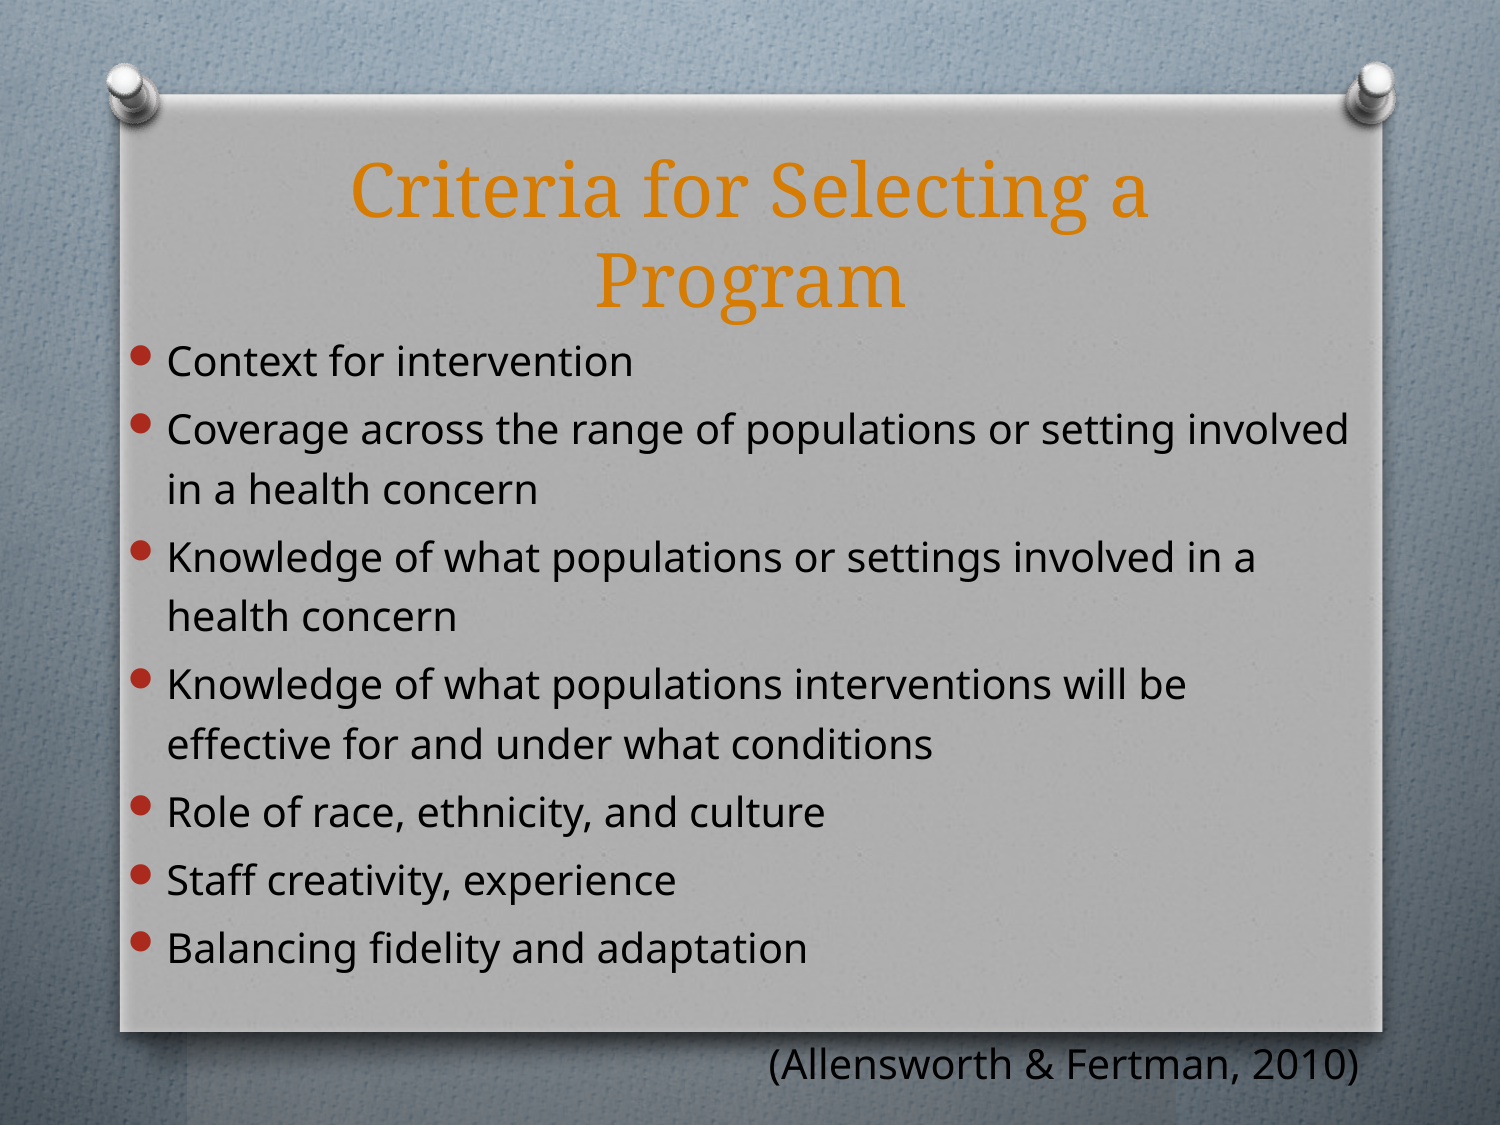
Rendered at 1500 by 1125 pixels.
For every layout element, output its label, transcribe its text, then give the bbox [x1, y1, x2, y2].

list Context for intervention Coverage across the range of populations or setting involved in a health concern Knowledge of what populations or settings involved in a health concern Knowledge of what populations interventions will be effective for and under what conditions Role of race, ethnicity, and culture Staff creativity, experience Balancing fidelity and adaptation (Allensworth & Fertman, 2010) [112, 317, 1375, 1100]
picture [1317, 35, 1439, 156]
picture [75, 29, 198, 153]
title Criteria for Selecting a Program [179, 134, 1323, 317]
